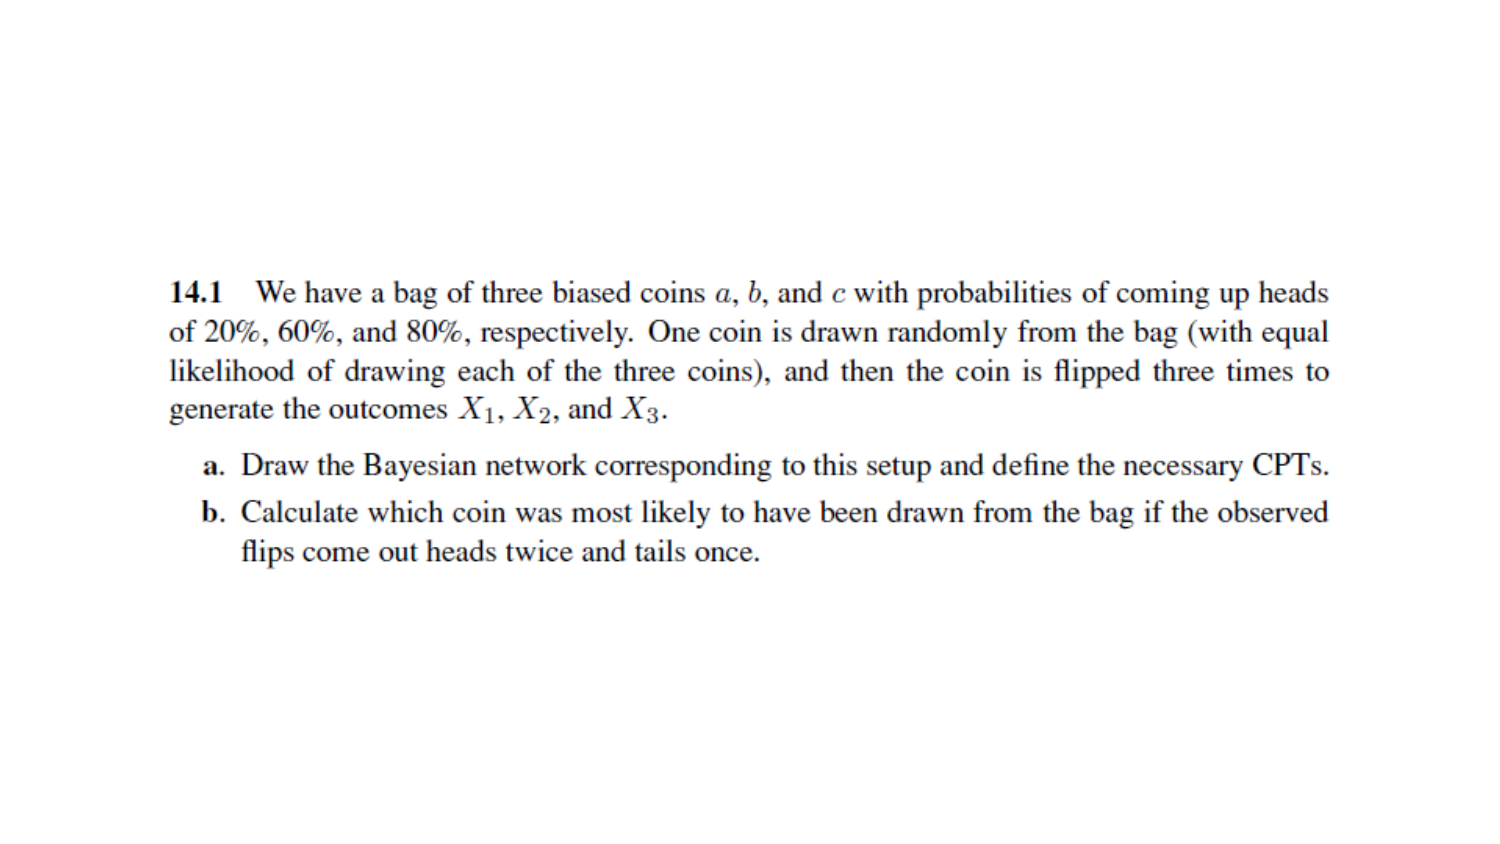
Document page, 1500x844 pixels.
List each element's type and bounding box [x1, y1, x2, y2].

picture [151, 262, 1349, 582]
